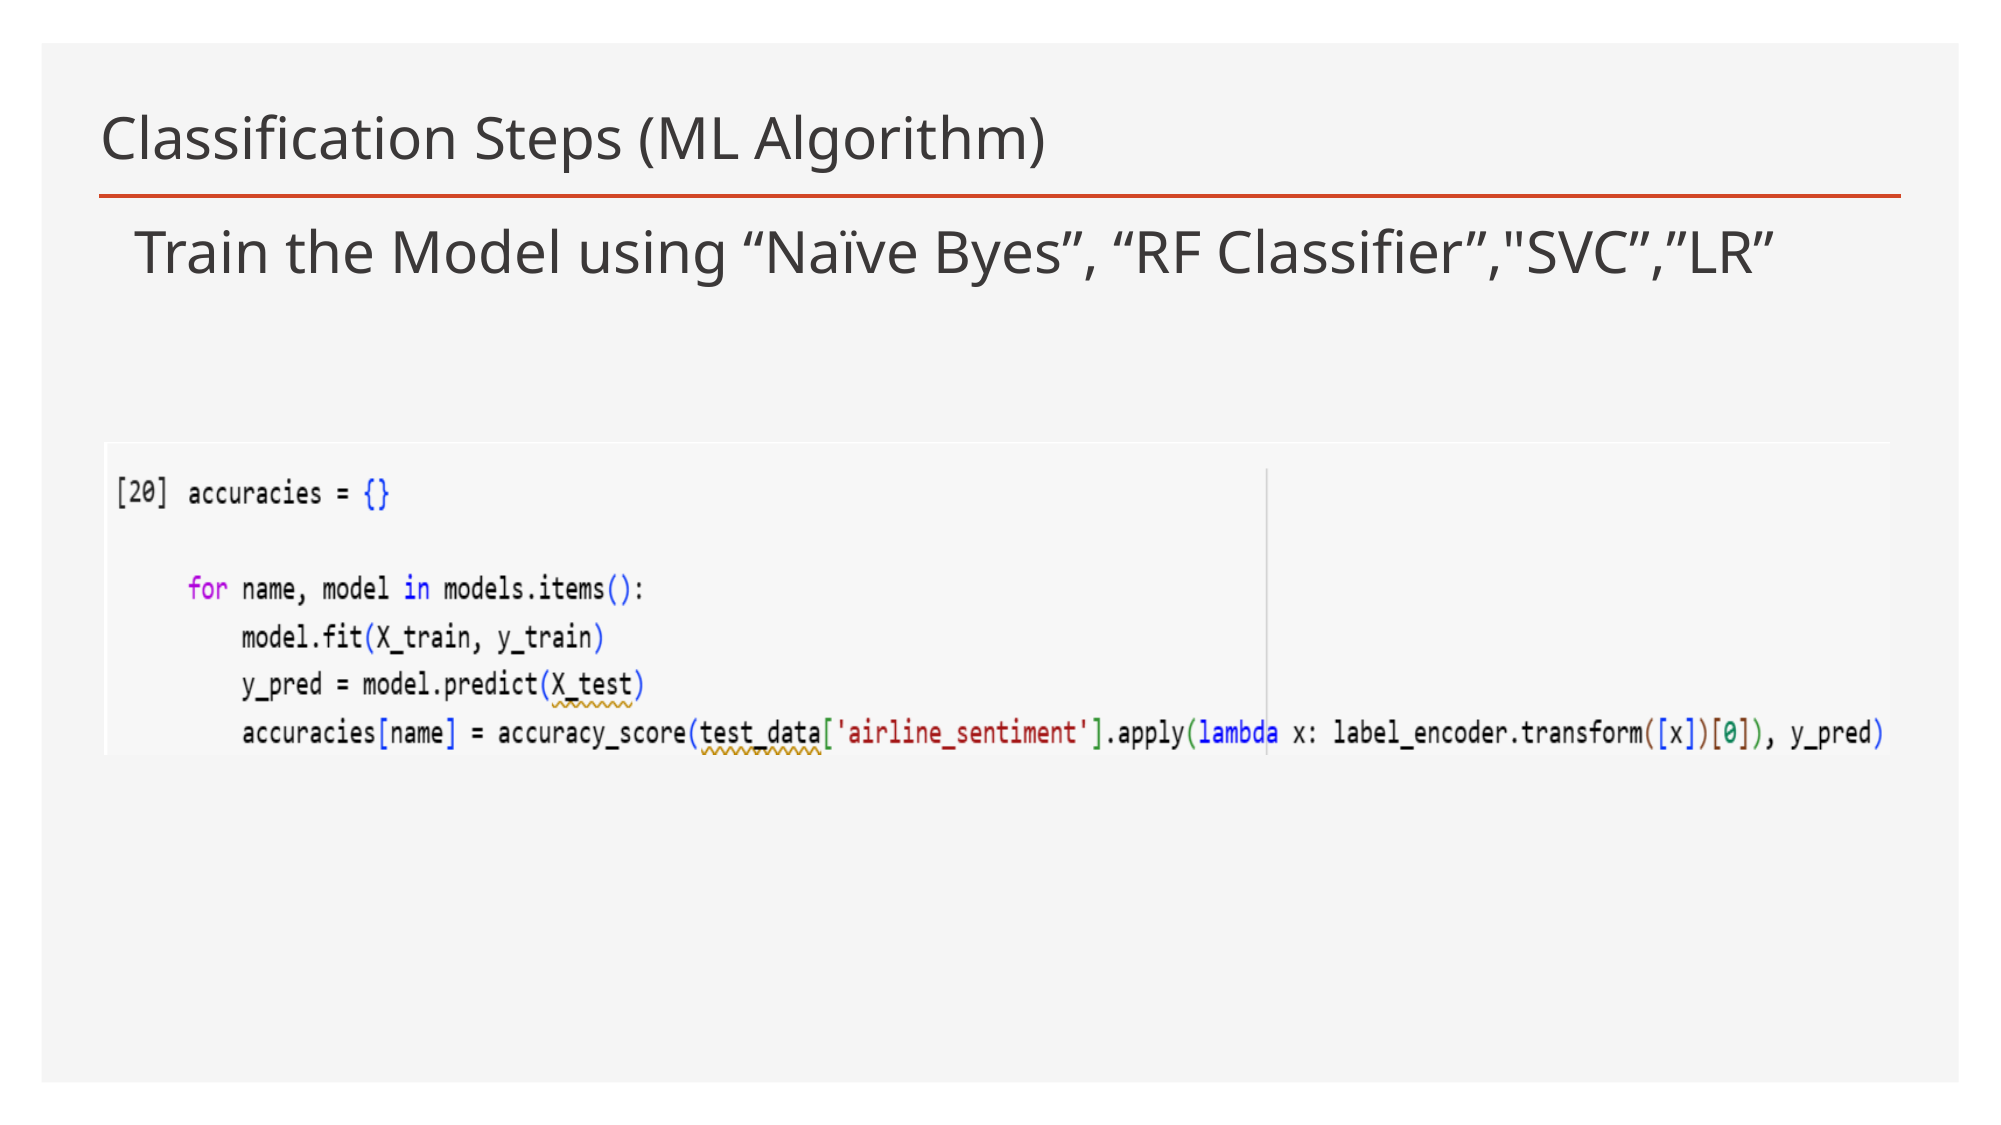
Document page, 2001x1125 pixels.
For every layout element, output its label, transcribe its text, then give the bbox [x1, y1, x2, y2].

text_box Train the Model using “Naïve Byes”, “RF Classifier”,"SVC”,”LR” [45, 188, 1864, 294]
picture [104, 442, 1890, 755]
title Classification Steps (ML Algorithm) [85, 73, 1214, 179]
